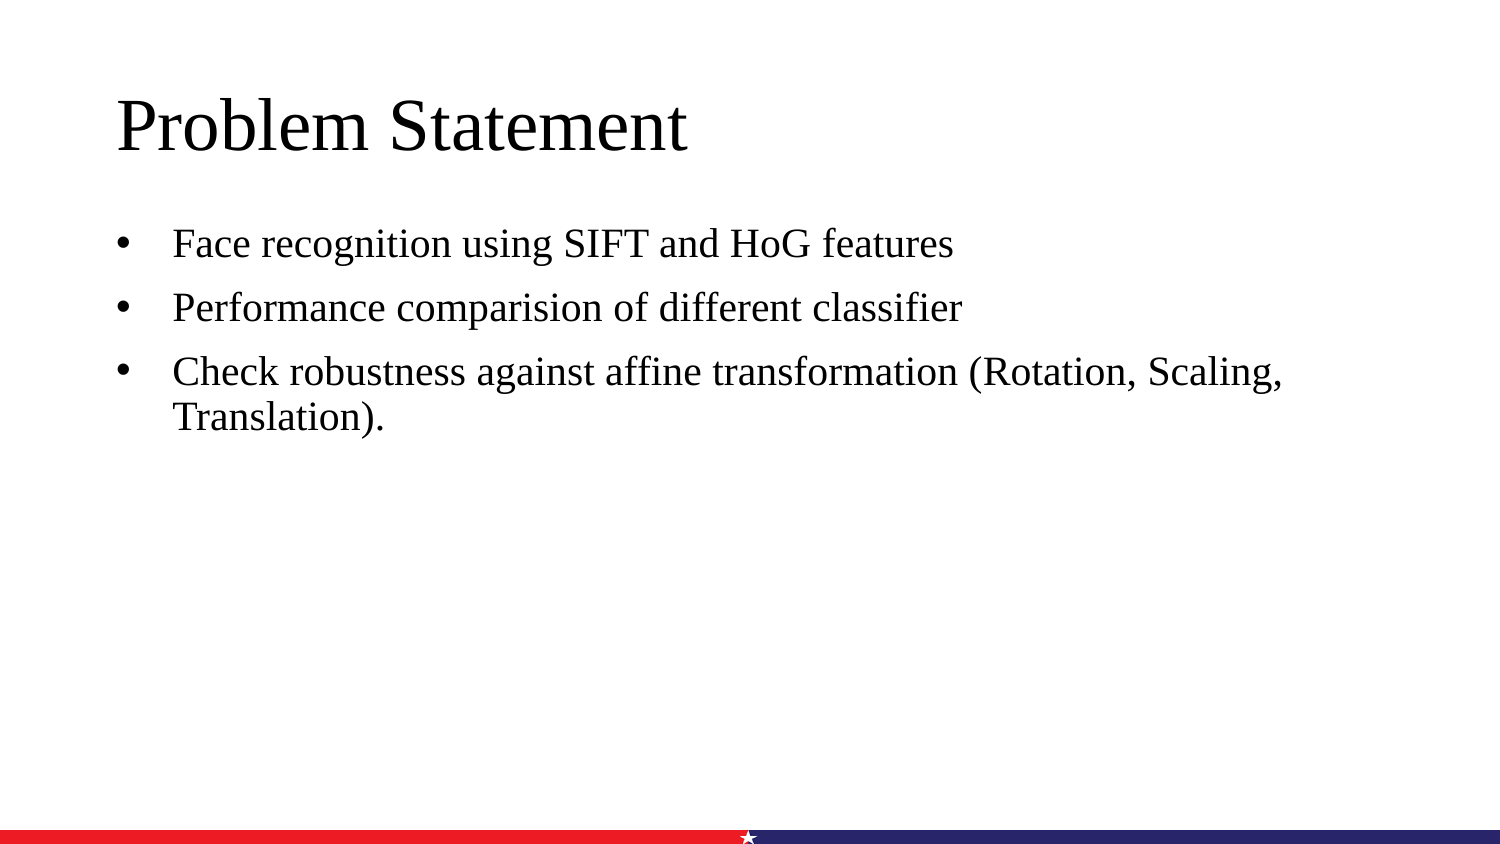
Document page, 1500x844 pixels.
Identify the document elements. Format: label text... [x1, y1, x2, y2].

title Problem Statement [103, 44, 1397, 208]
picture [0, 830, 1500, 844]
list Face recognition using SIFT and HoG features Performance comparision of different classifier Check robustness against affine transformation (Rotation, Scaling, Translation). [103, 208, 1397, 745]
